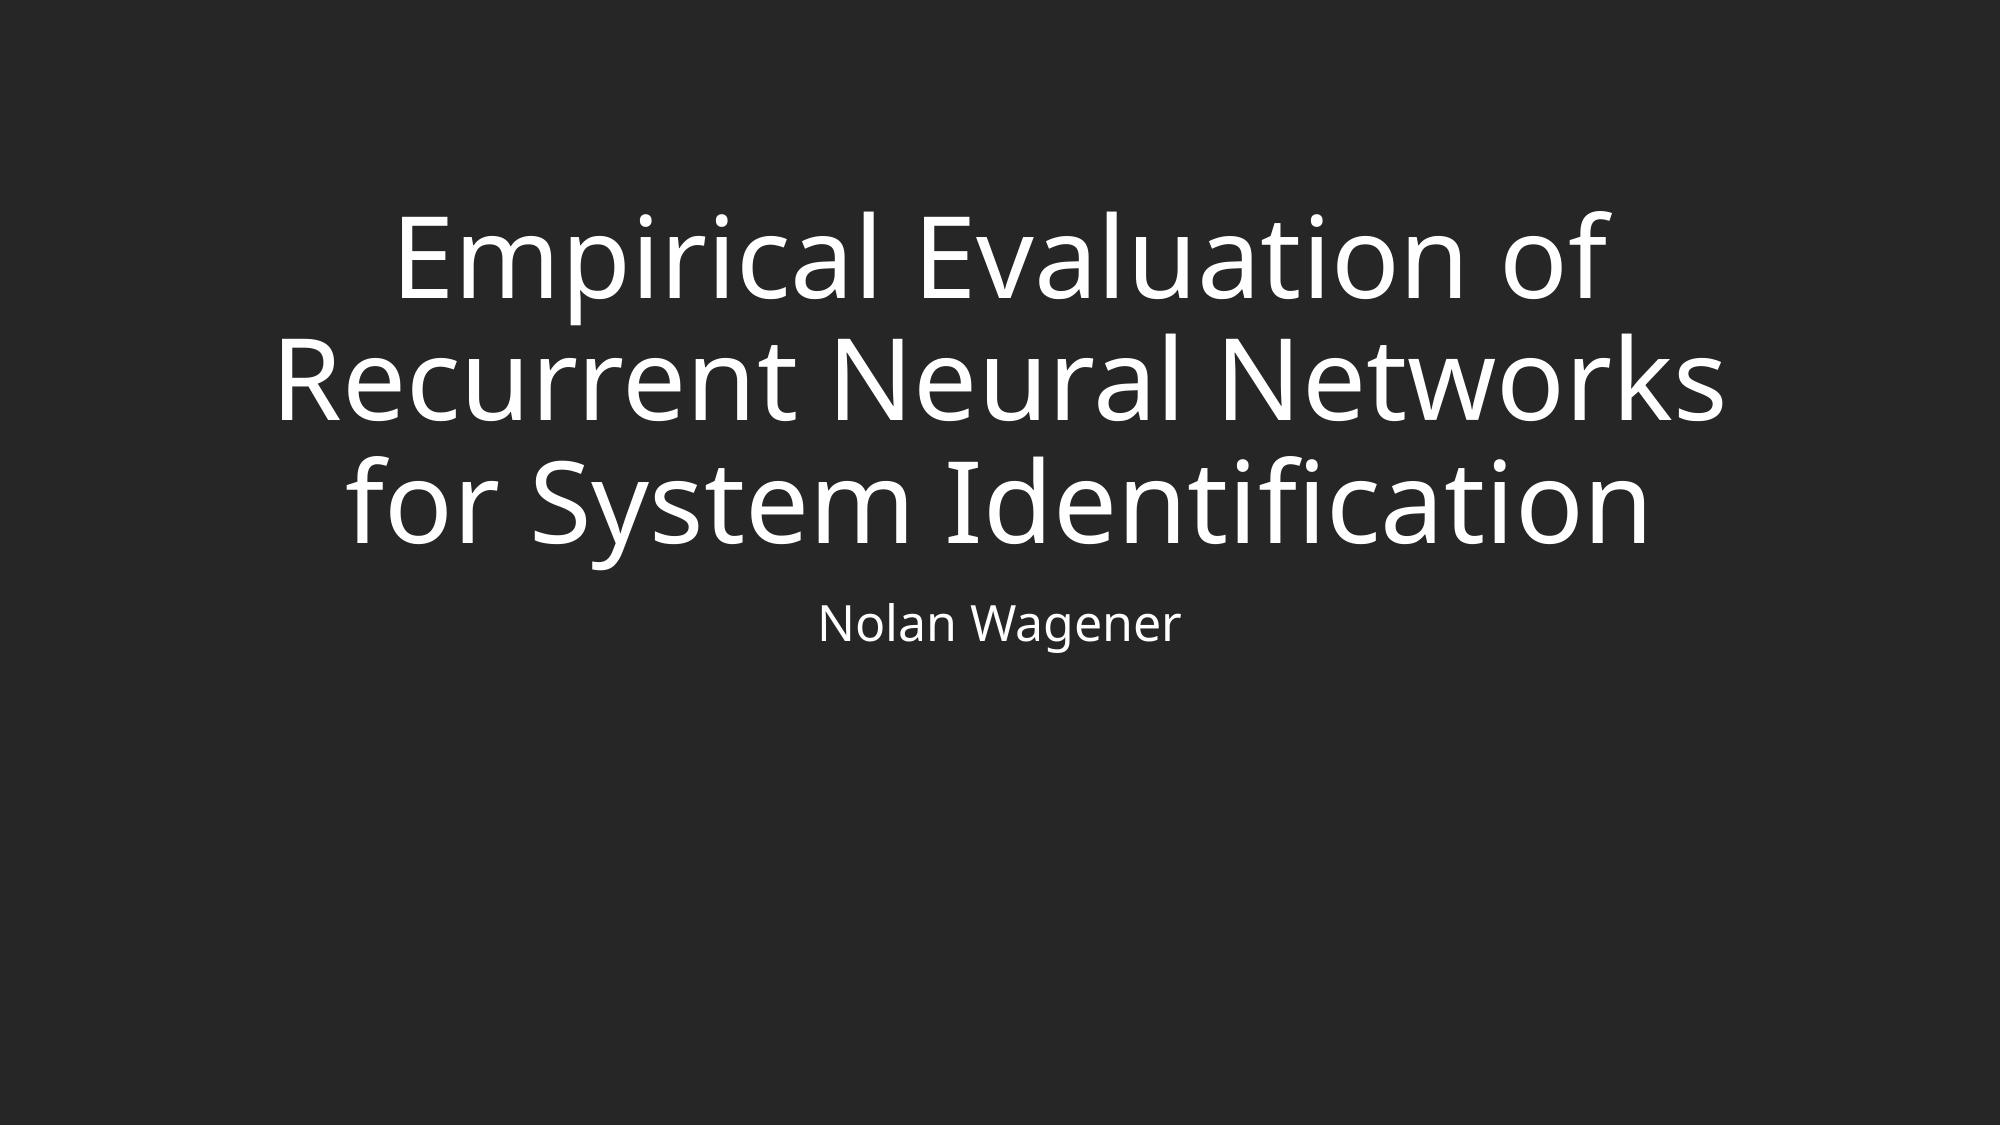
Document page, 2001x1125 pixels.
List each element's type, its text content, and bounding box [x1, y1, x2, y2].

subtitle Nolan Wagener [249, 590, 1750, 863]
title Empirical Evaluation of Recurrent Neural Networks for System Identification [249, 184, 1750, 576]
